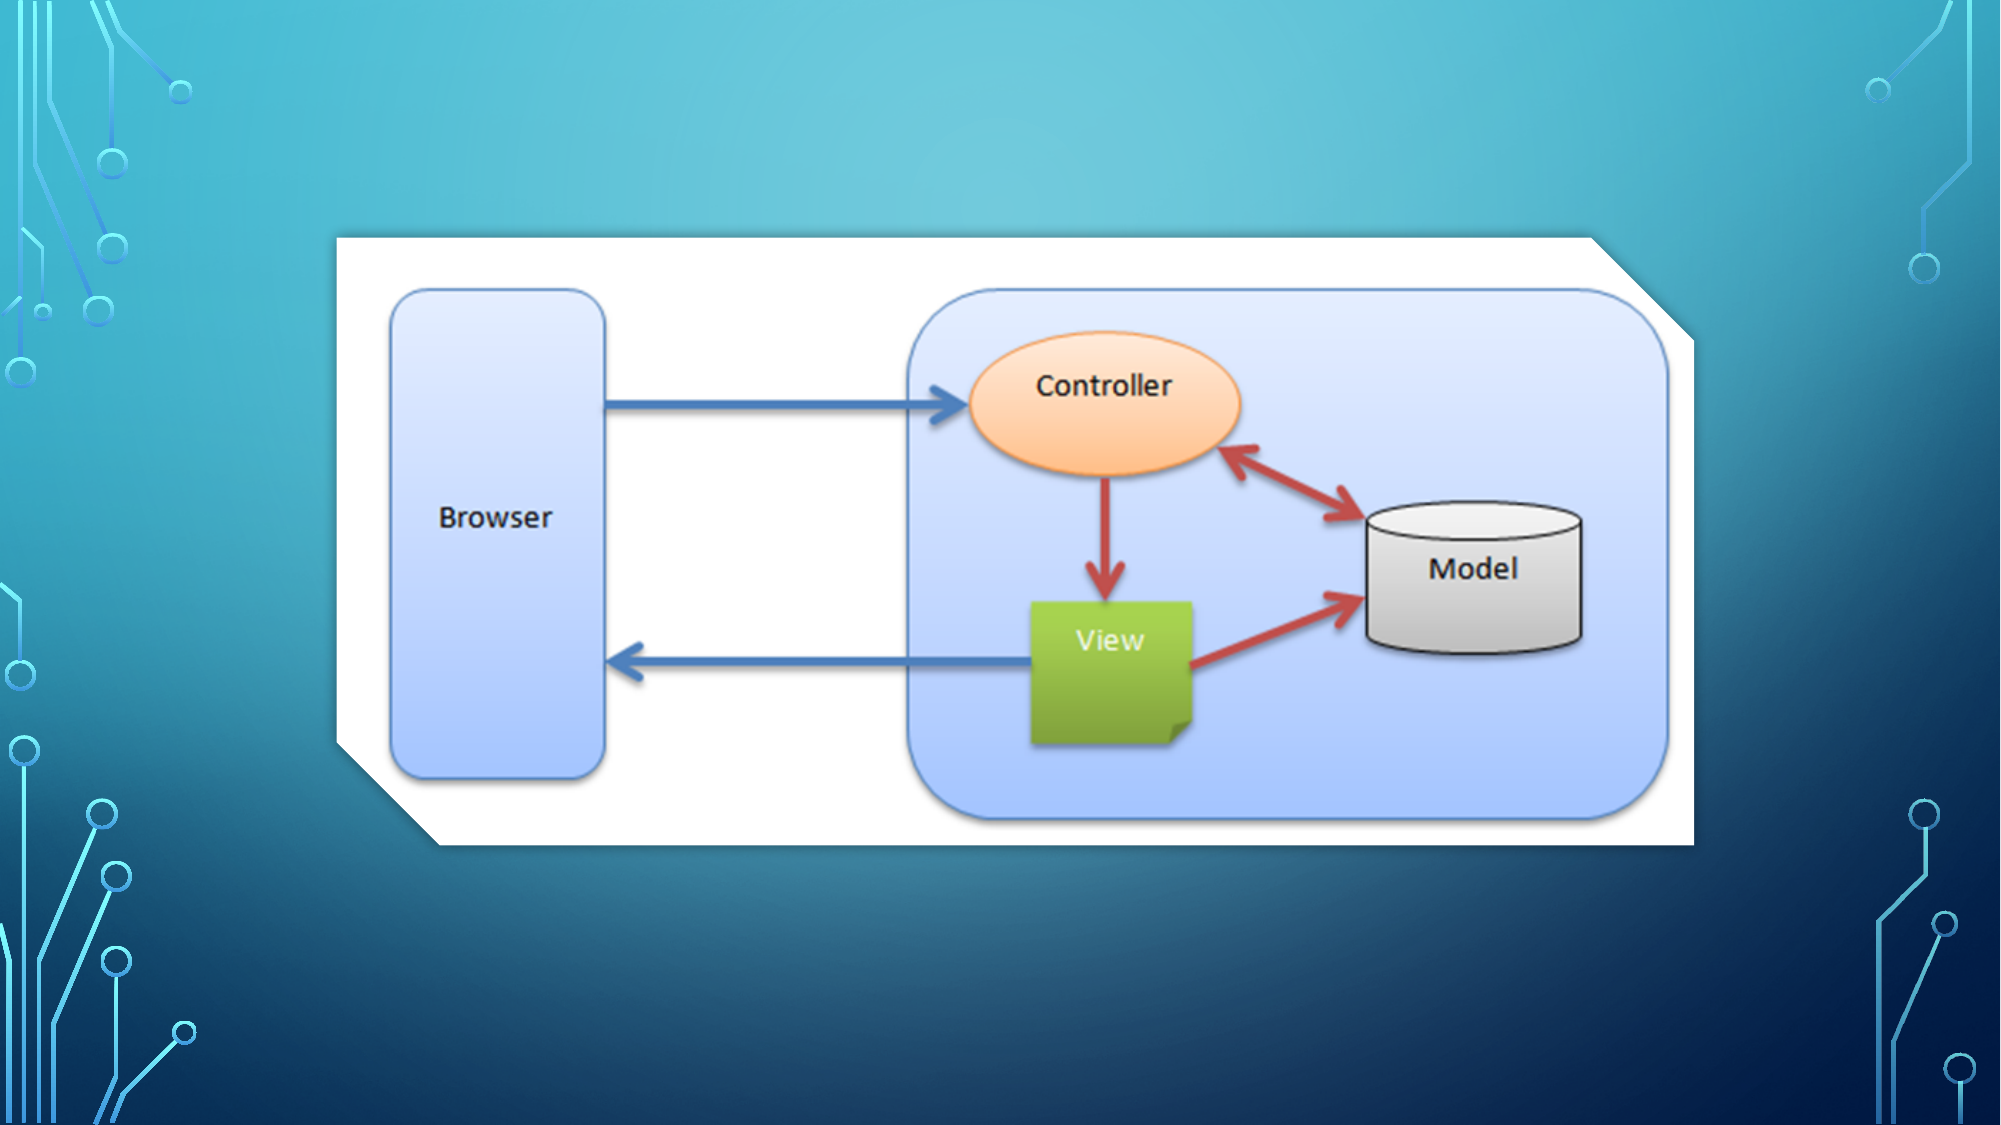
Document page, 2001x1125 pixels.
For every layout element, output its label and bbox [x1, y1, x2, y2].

picture [343, 244, 1687, 839]
